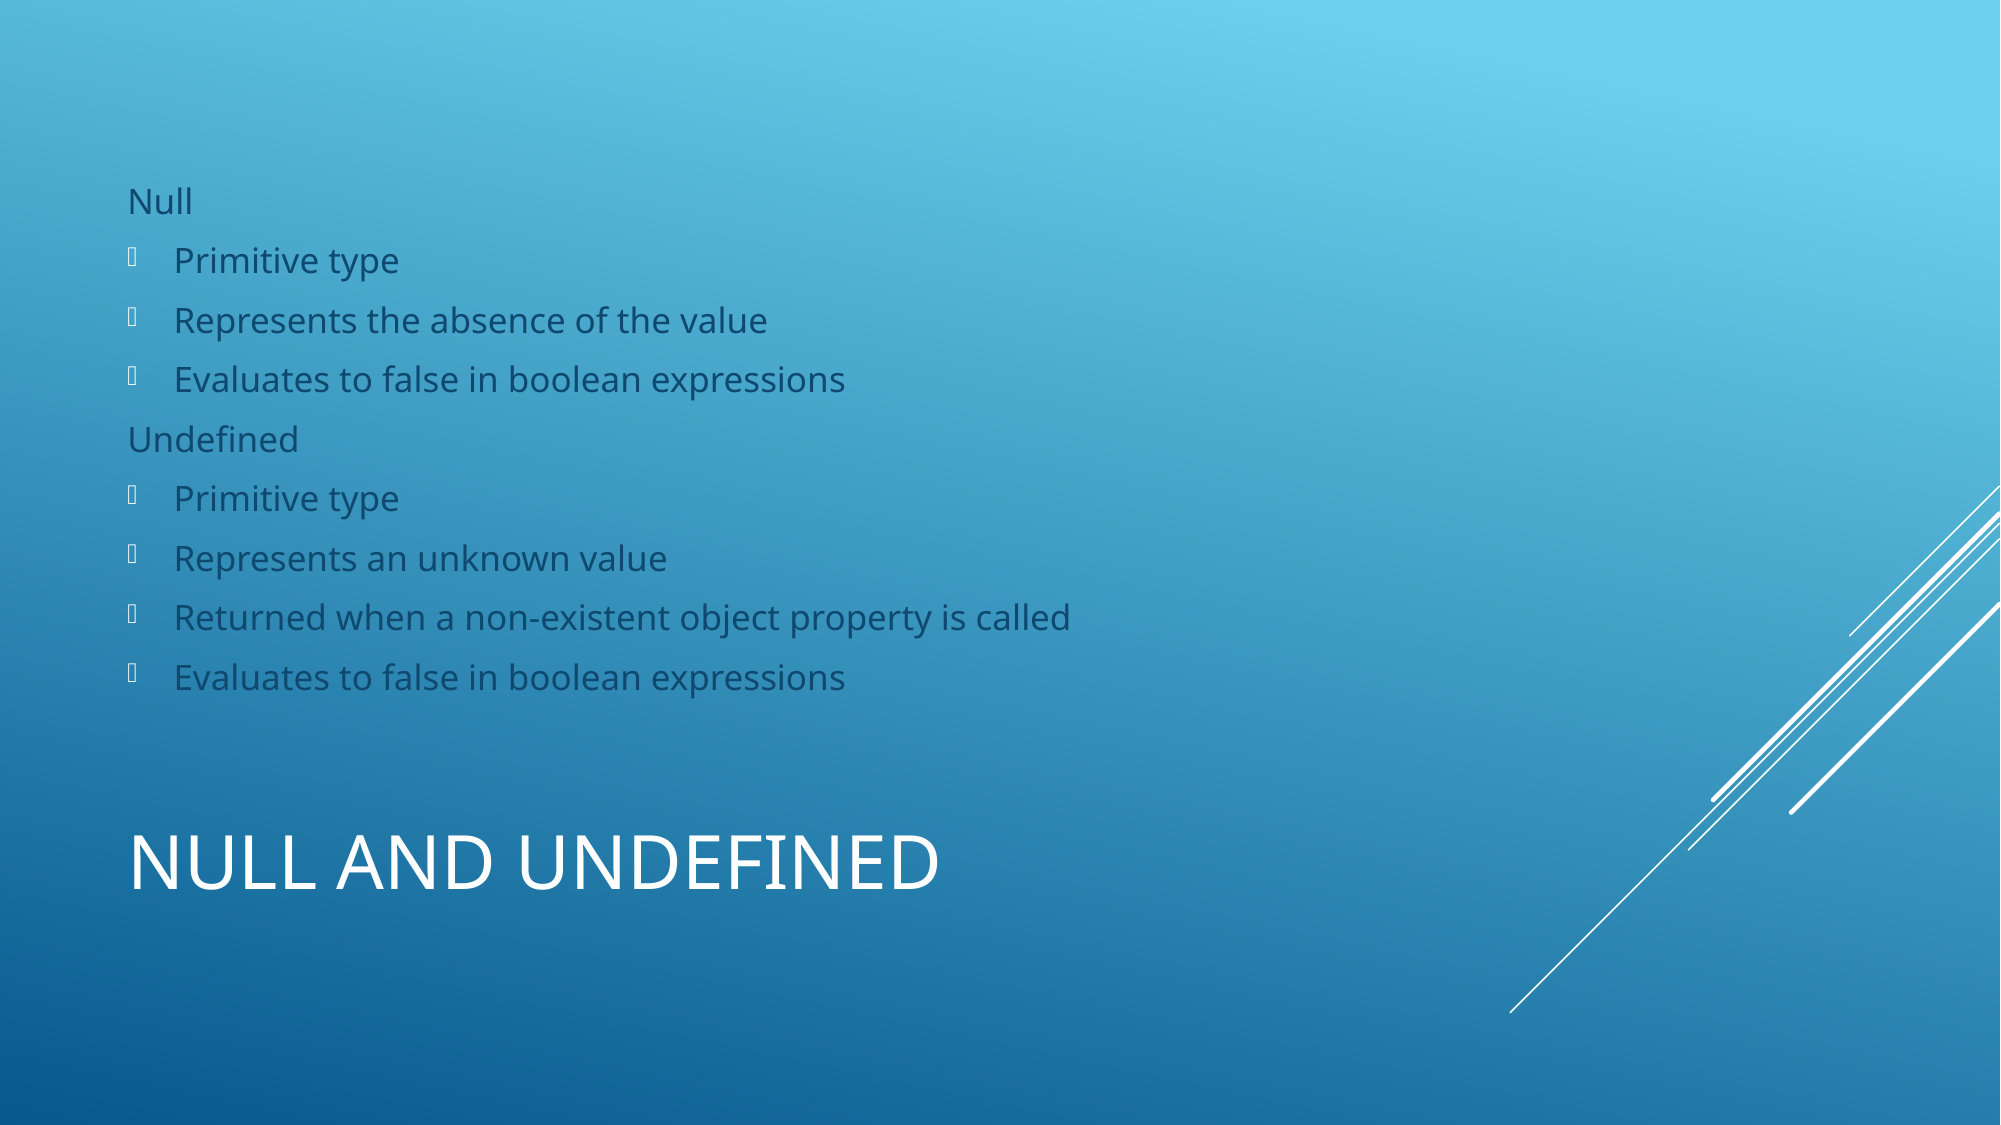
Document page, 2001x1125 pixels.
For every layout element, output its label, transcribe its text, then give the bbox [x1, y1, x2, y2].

title Null and undefined [112, 736, 1513, 984]
list Null Primitive type Represents the absence of the value Evaluates to false in boolean expressions Undefined Primitive type Represents an unknown value Returned when a non-existent object property is called Evaluates to false in boolean expressions [112, 112, 1513, 706]
